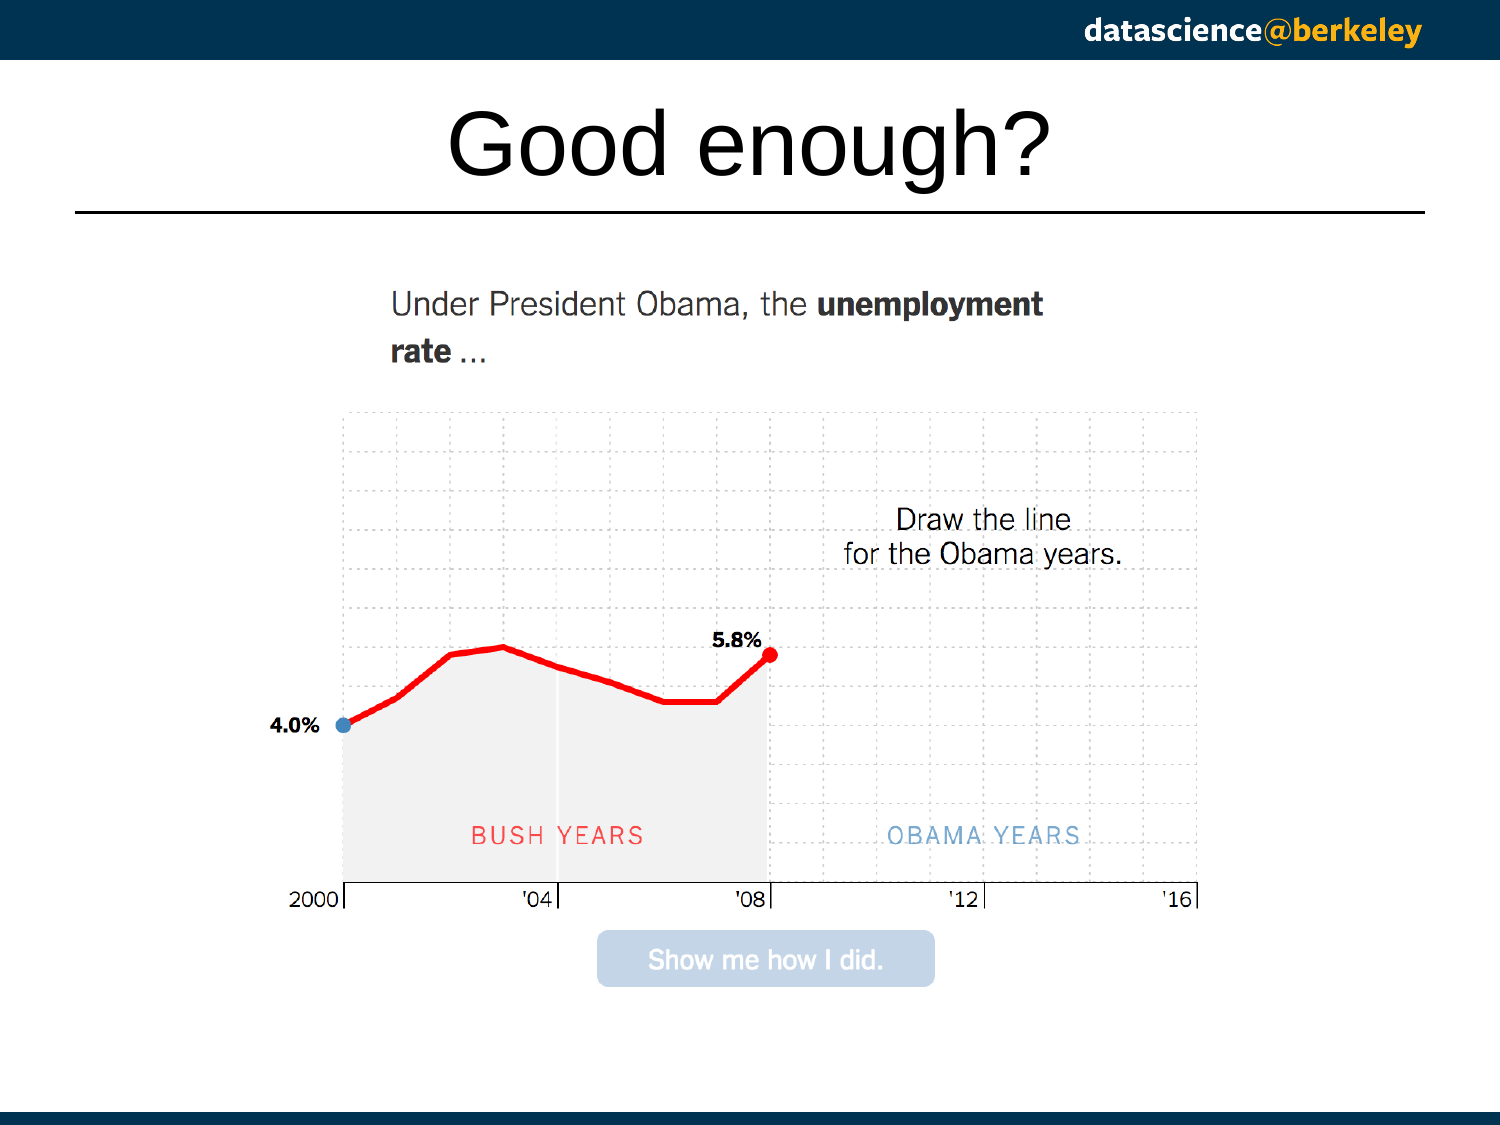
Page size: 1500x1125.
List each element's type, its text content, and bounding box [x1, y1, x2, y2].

picture [1079, 10, 1431, 52]
title Good enough? [75, 45, 1425, 233]
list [224, 262, 1276, 1006]
